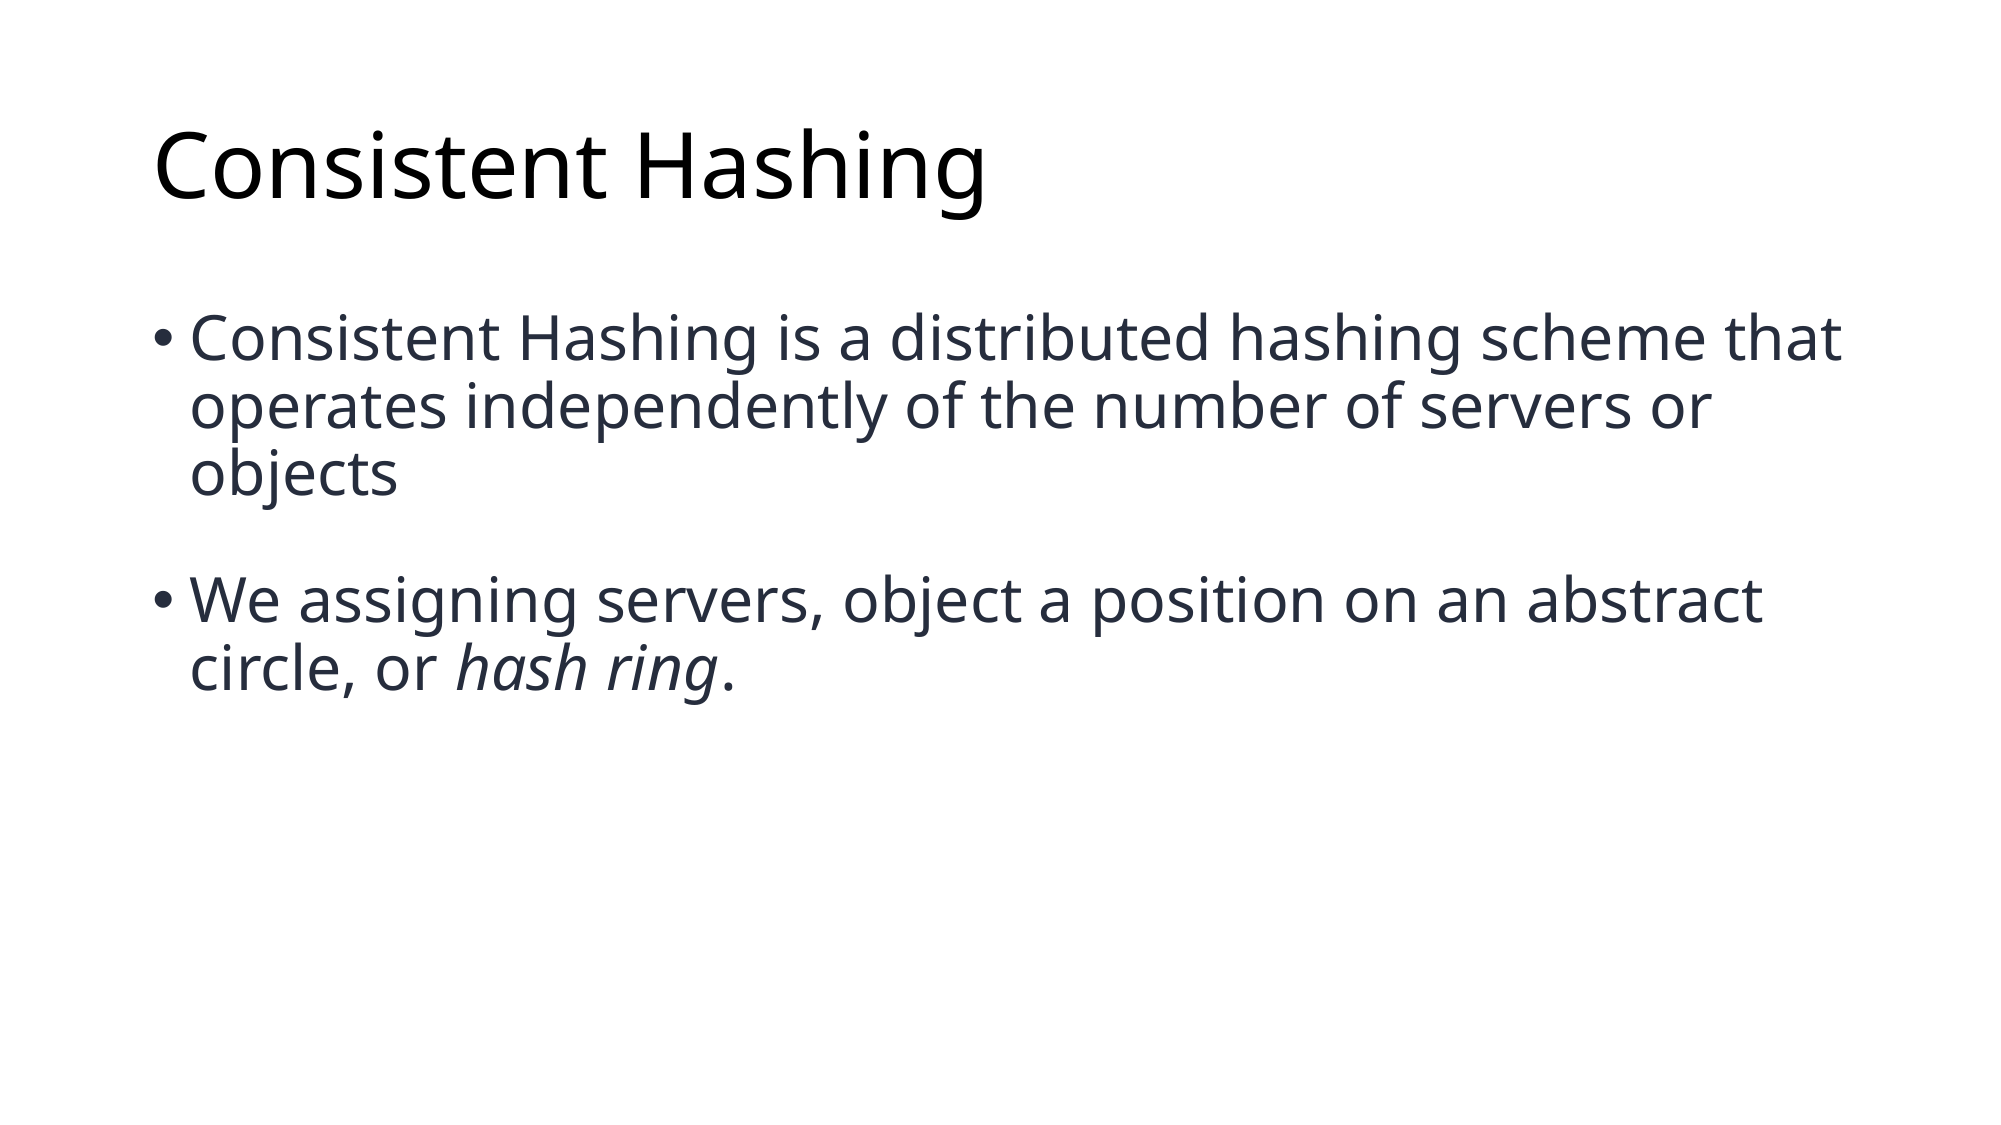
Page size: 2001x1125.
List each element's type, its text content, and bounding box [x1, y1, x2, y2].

title Consistent Hashing [137, 59, 1863, 278]
list Consistent Hashing is a distributed hashing scheme that operates independently of the number of servers or objects We assigning servers, object a position on an abstract circle, or hash ring. [137, 299, 1863, 1014]
